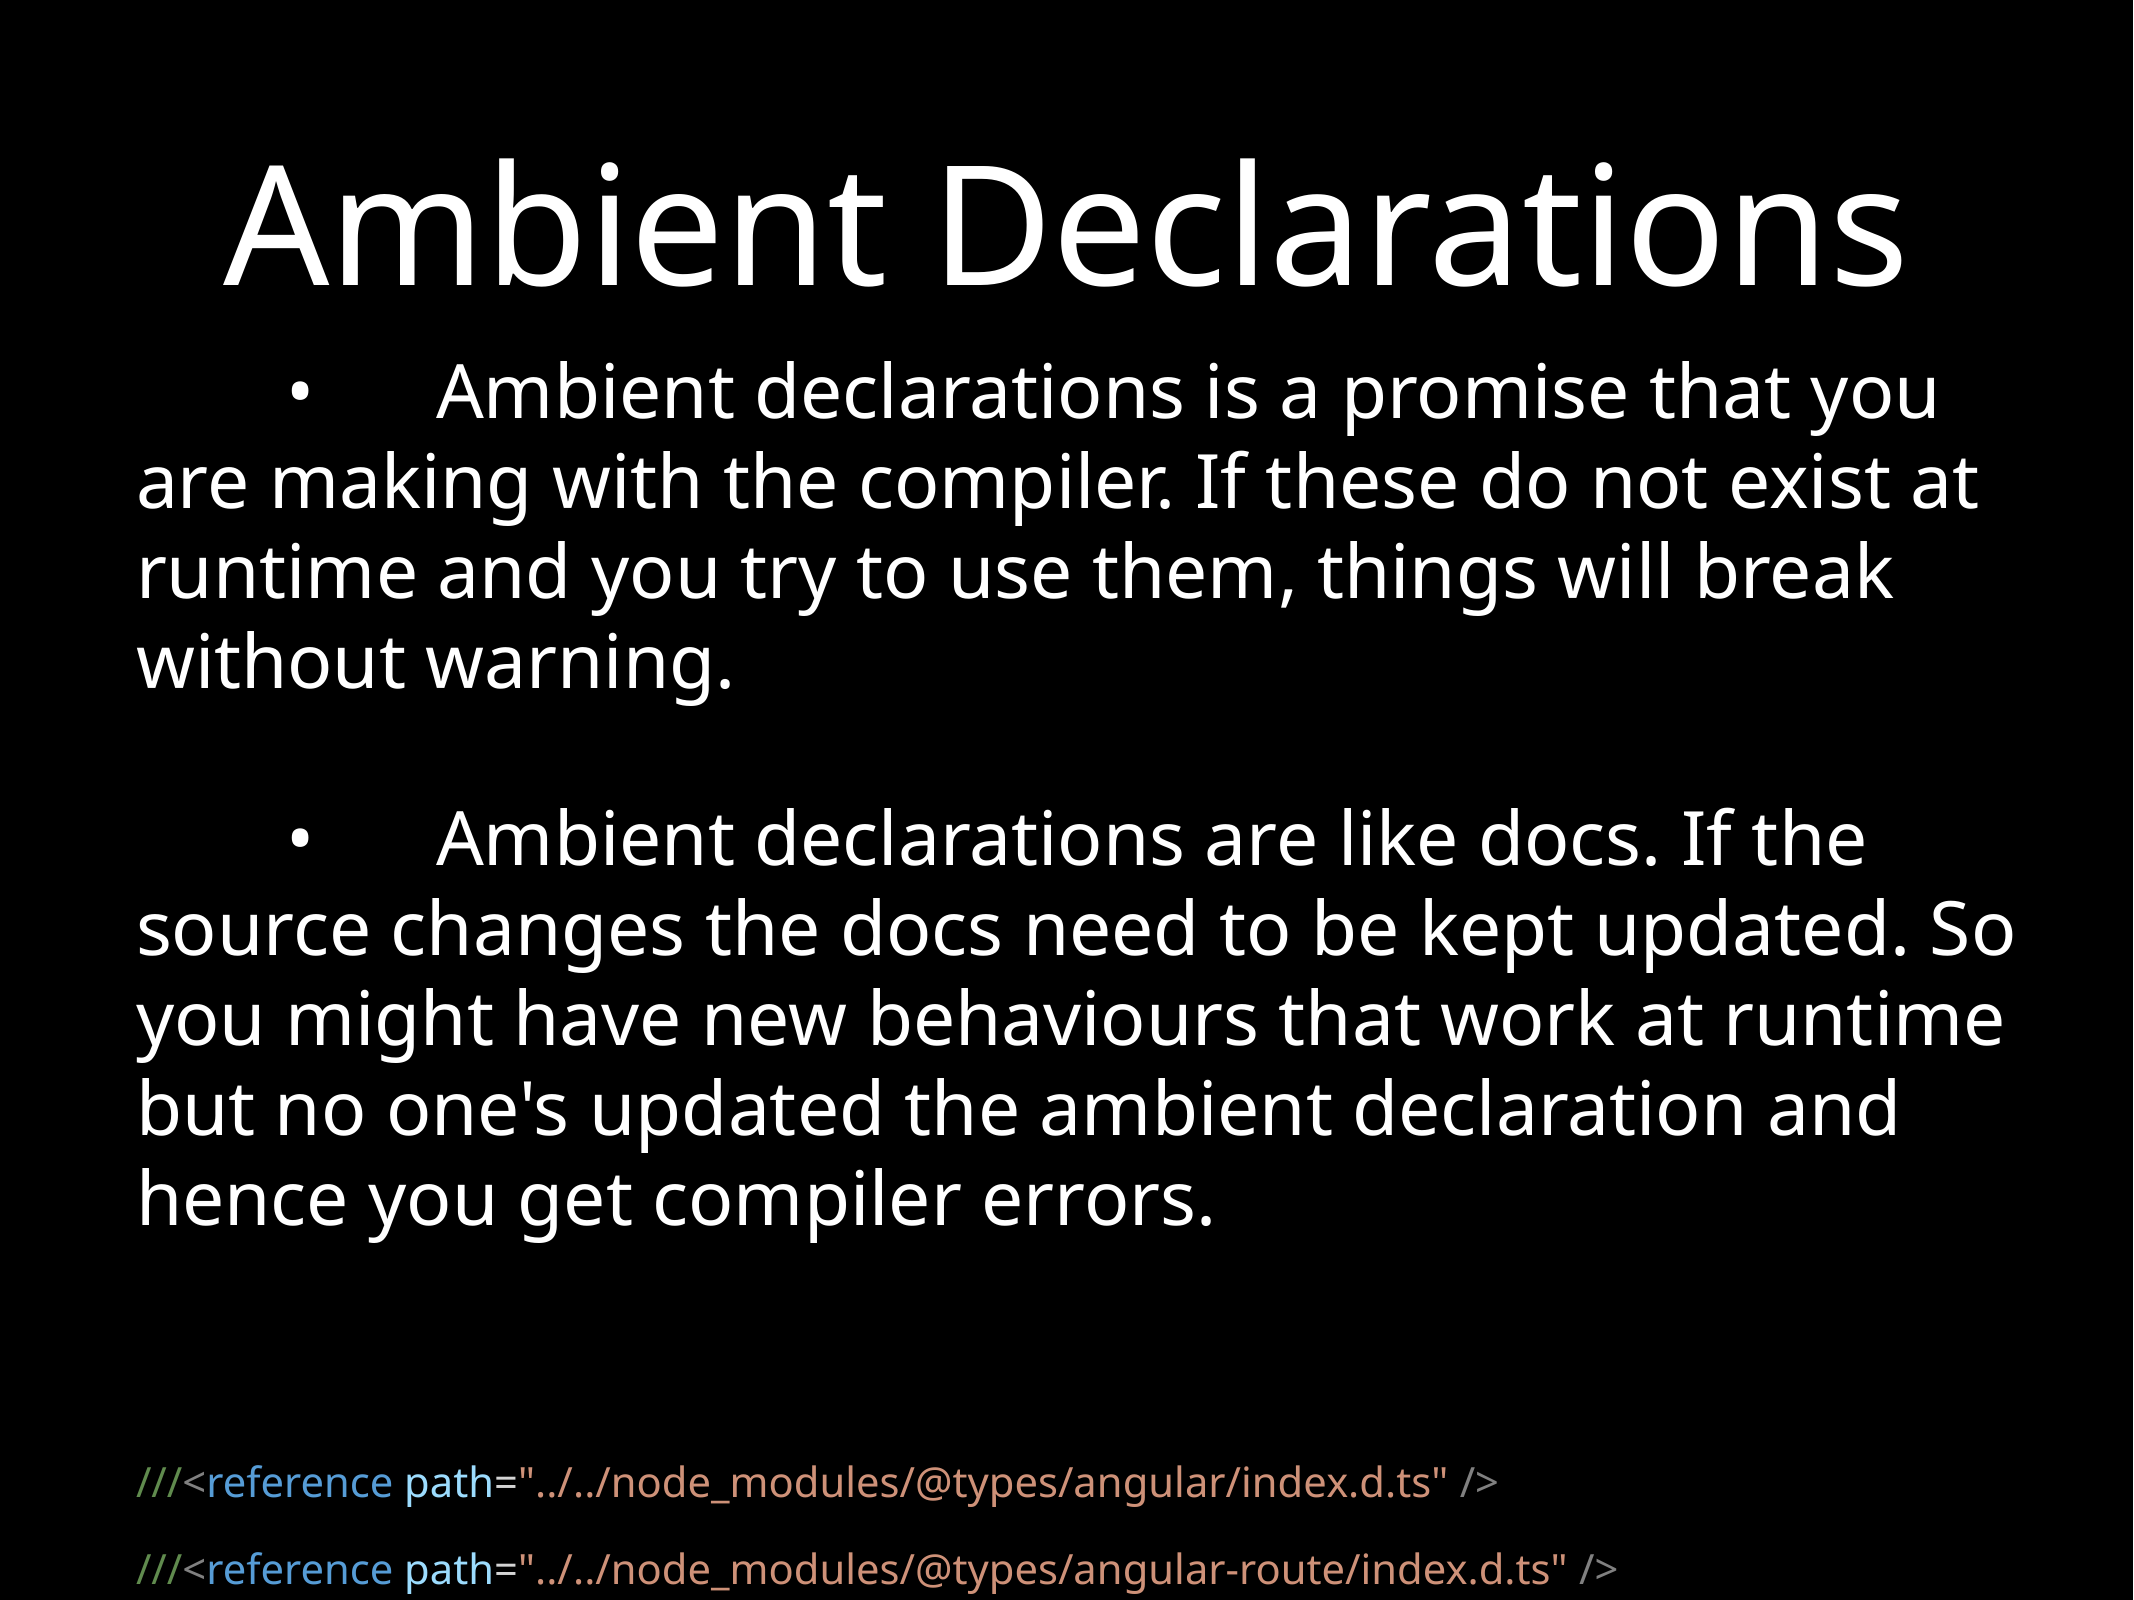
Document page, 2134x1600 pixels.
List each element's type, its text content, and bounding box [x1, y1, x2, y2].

title Ambient Declarations [155, 41, 1978, 316]
list • Ambient declarations is a promise that you are making with the compiler. If these do not exist at runtime and you try to use them, things will break without warning. • Ambient declarations are like docs. If the source changes the docs need to be kept updated. So you might have new behaviours that work at runtime but no one's updated the ambient declaration and hence you get compiler errors. ///<reference path="../../node_modules/@types/angular/index.d.ts" /> ///<reference path="../../node_modules/@types/angular-route/index.d.ts" /> [127, 316, 2066, 1600]
